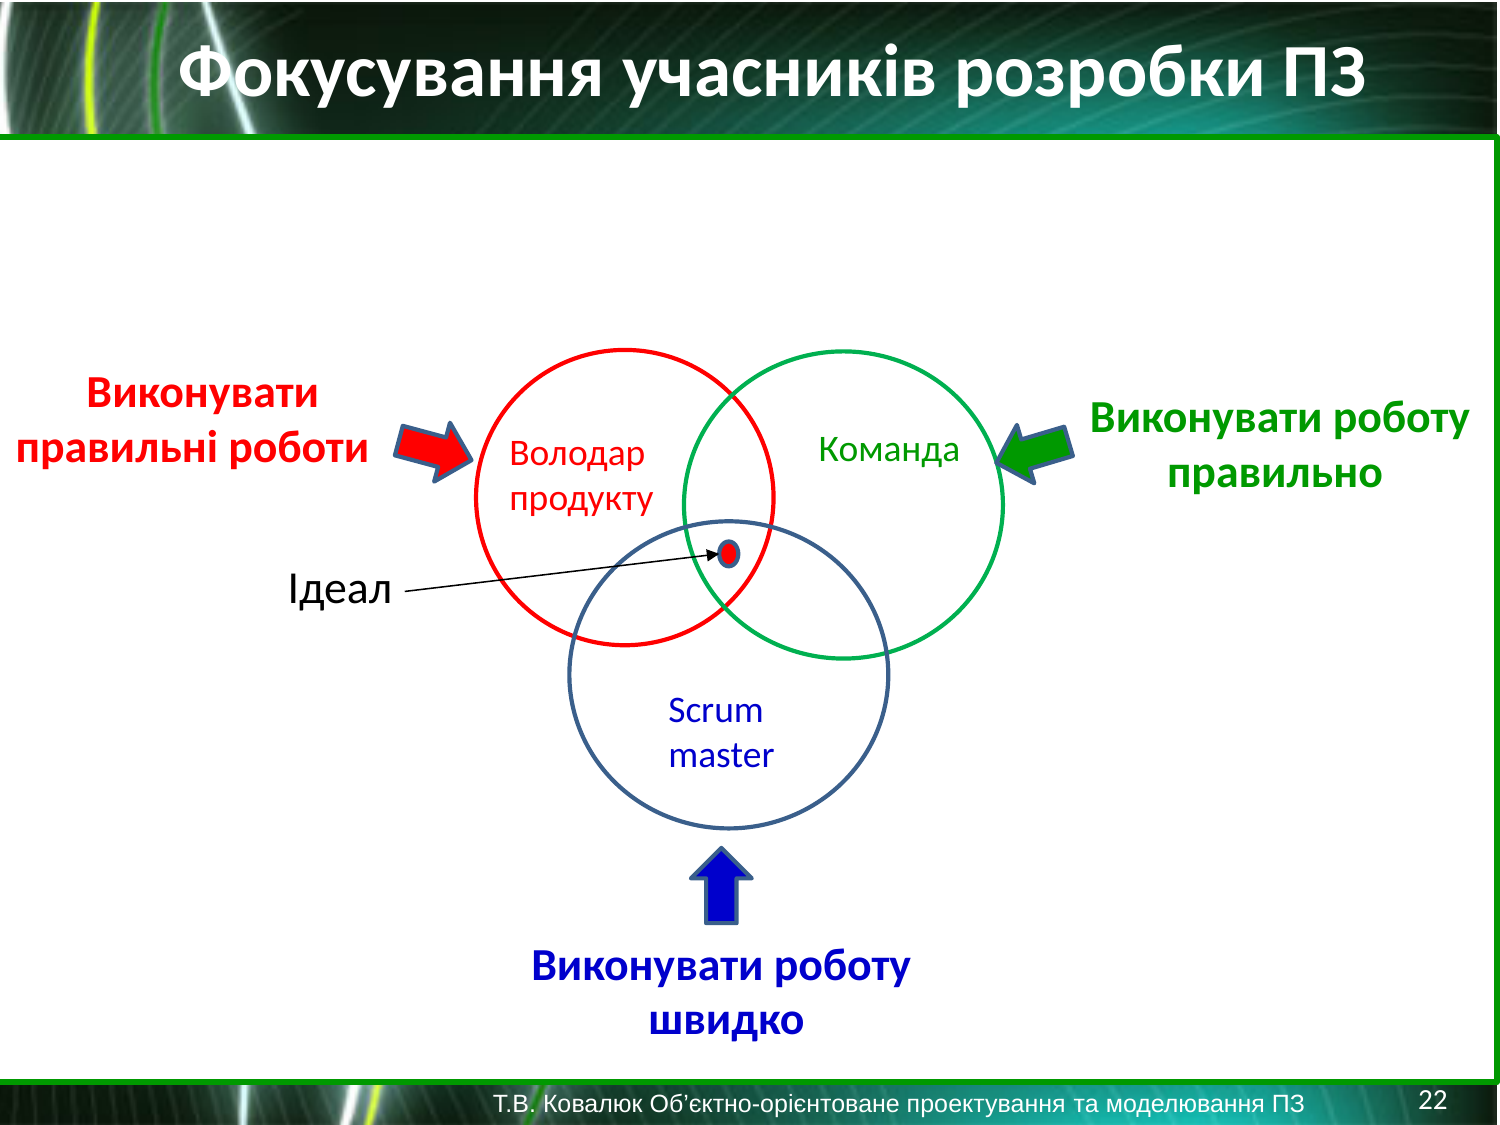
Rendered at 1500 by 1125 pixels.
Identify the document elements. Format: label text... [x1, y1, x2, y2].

text_box [392, 420, 474, 484]
text_box [688, 845, 754, 926]
picture [0, 2, 1497, 134]
text_box Фокусування учасників розробки ПЗ [164, 13, 1383, 119]
text_box [681, 349, 1006, 655]
text_box [994, 422, 1075, 486]
text_box [717, 539, 741, 569]
text_box Володар продукту [494, 420, 671, 526]
text_box Scrum master [653, 678, 830, 783]
picture [0, 1085, 1369, 1125]
text_box [473, 347, 732, 552]
text_box Ідеал [272, 550, 569, 621]
text_box Виконувати правильні роботи [0, 354, 430, 479]
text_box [404, 553, 720, 592]
text_box Виконувати роботу правильно [1073, 379, 1497, 505]
text_box Команда [804, 416, 980, 477]
text_box [567, 519, 891, 831]
text_box [539, 599, 587, 638]
slide_number 22 [1369, 1067, 1497, 1125]
text_box Виконувати роботу швидко [514, 926, 929, 1052]
